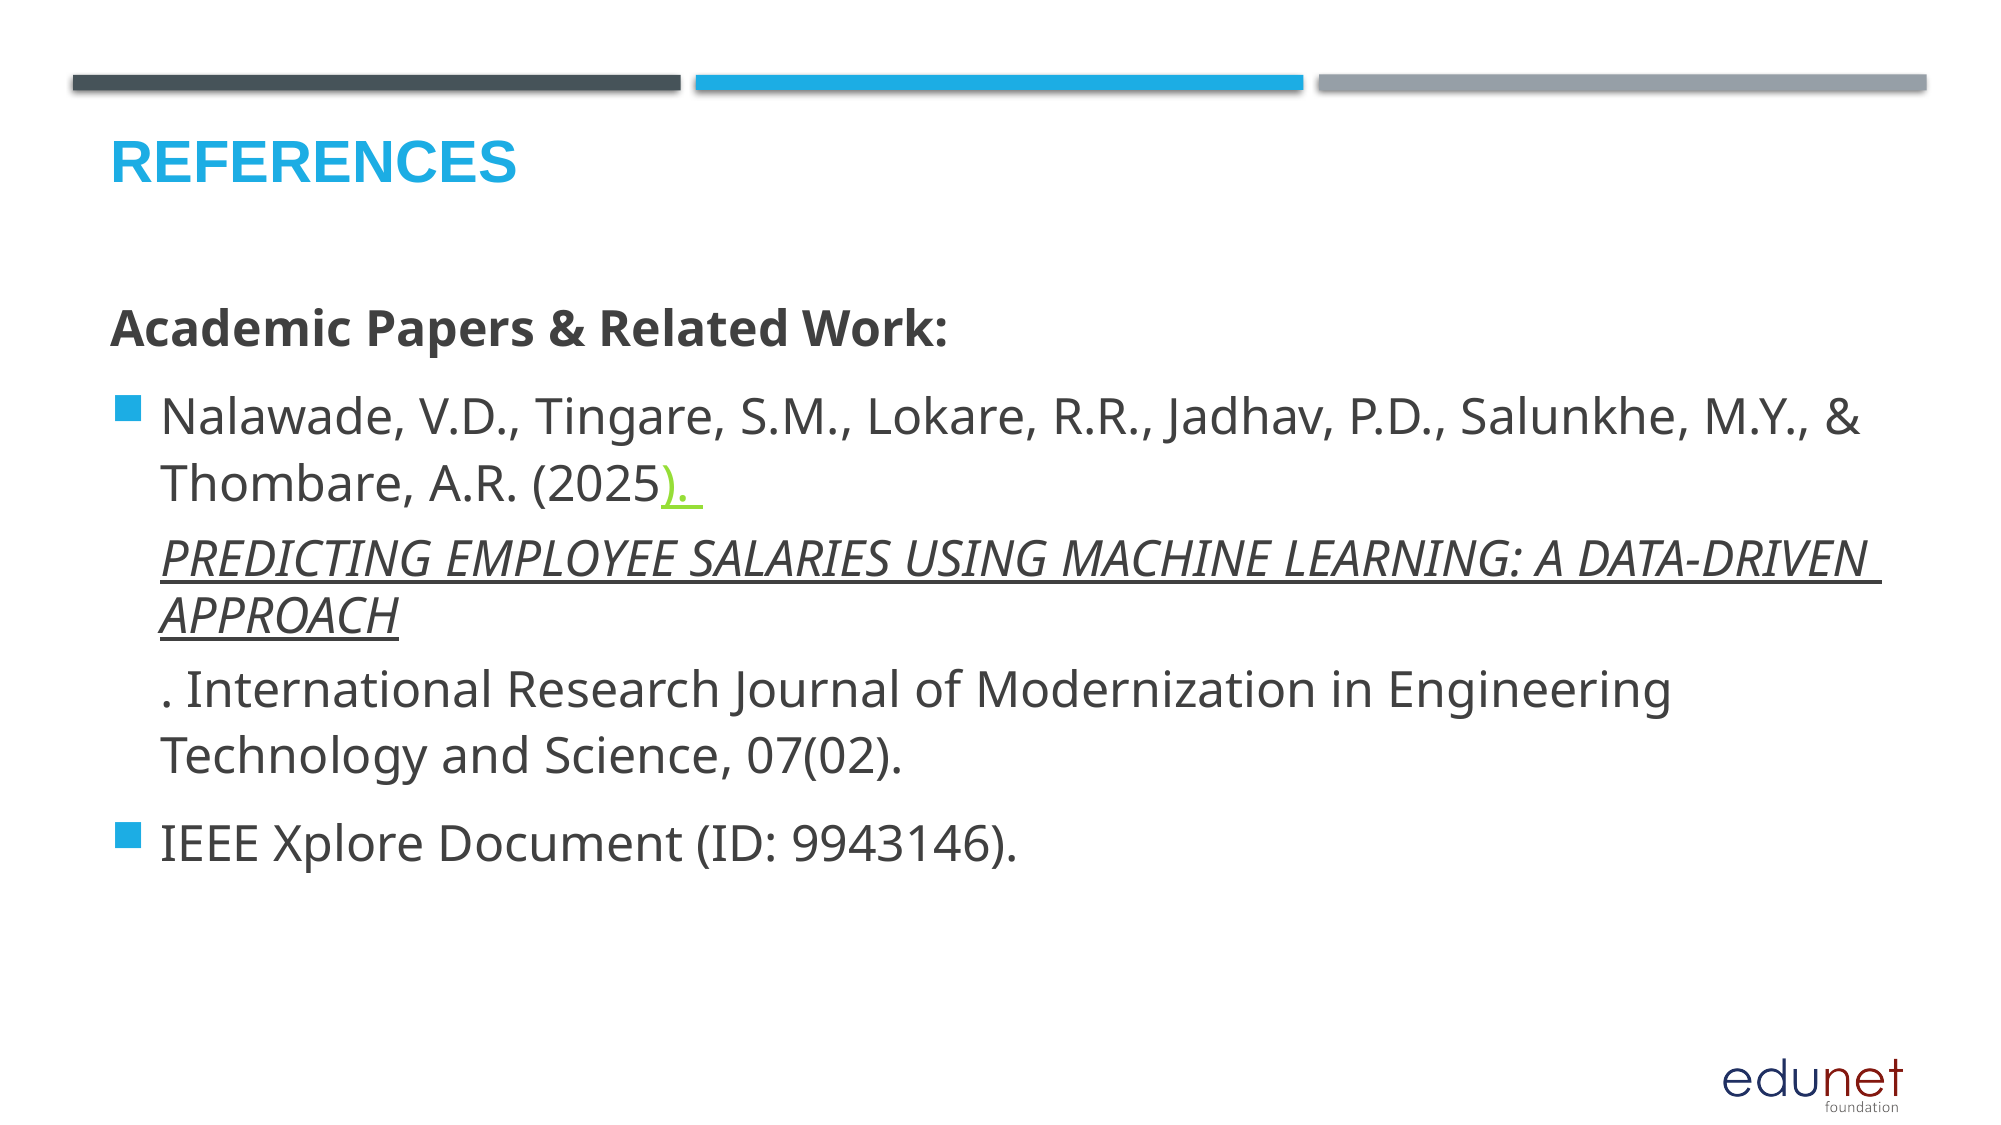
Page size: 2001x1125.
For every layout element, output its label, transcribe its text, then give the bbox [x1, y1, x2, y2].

title References [95, 115, 1905, 203]
list Academic Papers & Related Work: Nalawade, V.D., Tingare, S.M., Lokare, R.R., Jadhav, P.D., Salunkhe, M.Y., & Thombare, A.R. (2025). PREDICTING EMPLOYEE SALARIES USING MACHINE LEARNING: A DATA-DRIVEN APPROACH. International Research Journal of Modernization in Engineering Technology and Science, 07(02). IEEE Xplore Document (ID: 9943146). [95, 213, 1905, 981]
picture [1719, 1056, 1905, 1116]
